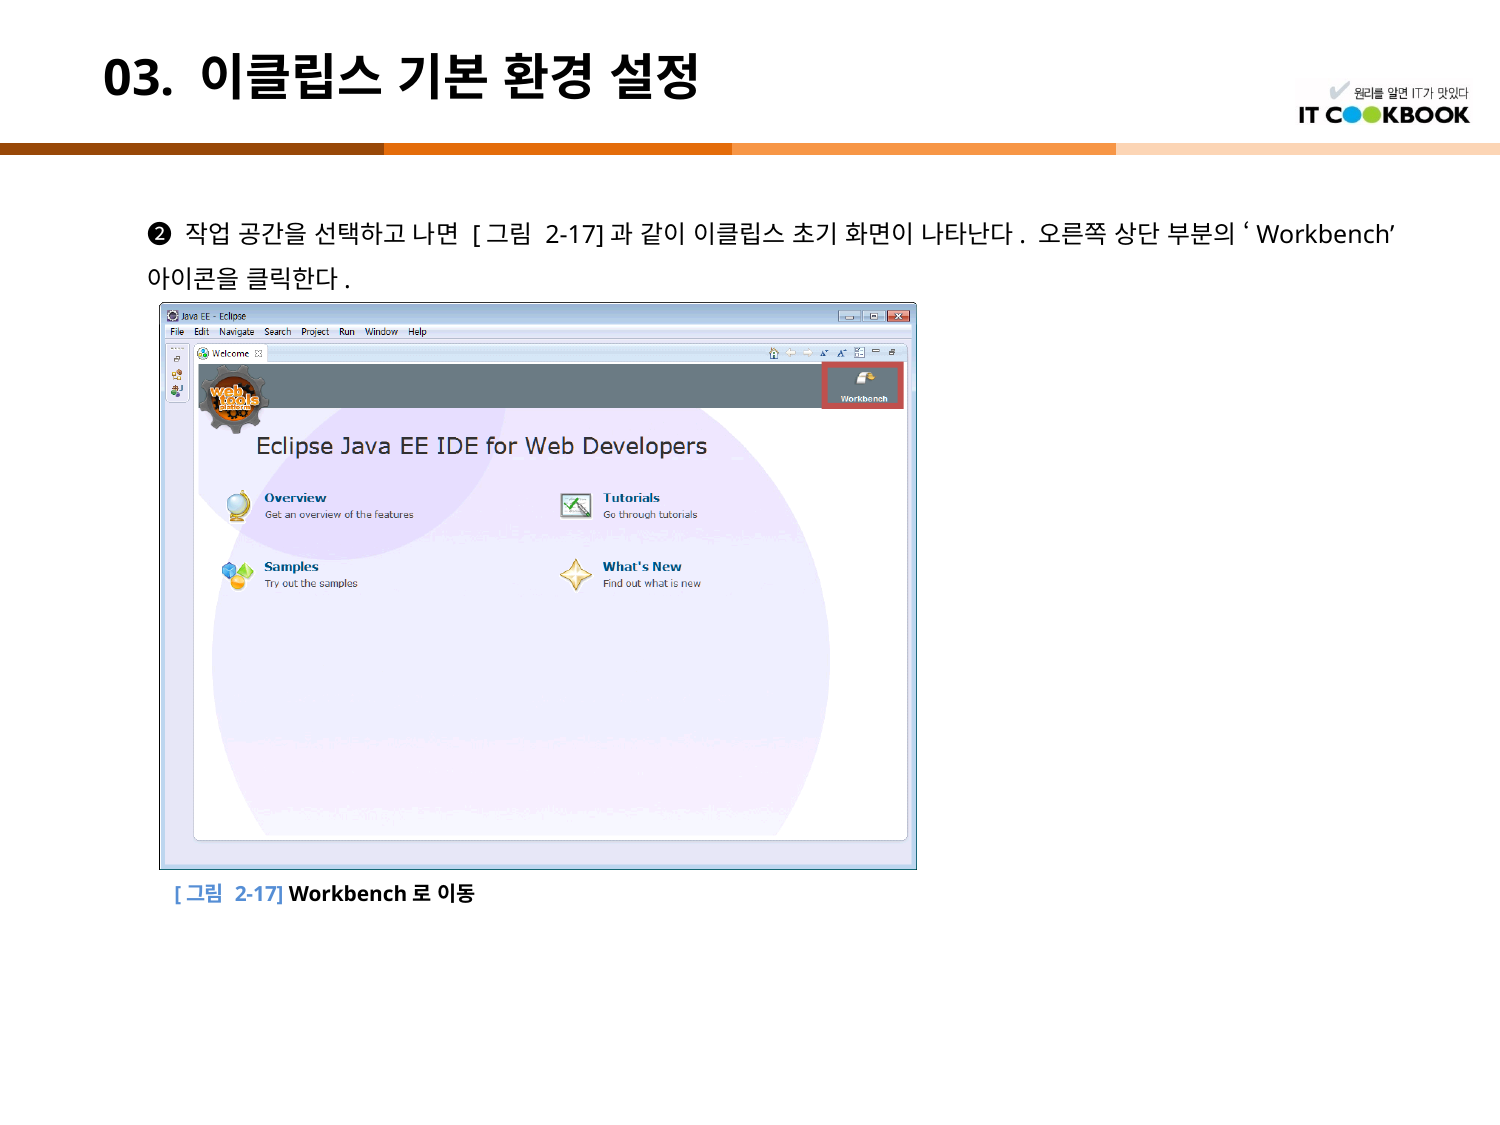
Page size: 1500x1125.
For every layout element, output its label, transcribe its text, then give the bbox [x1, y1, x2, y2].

picture [159, 302, 917, 870]
text_box [그림 2-17] Workbench로 이동 [159, 876, 473, 917]
title 03. 이클립스 기본 환경 설정 [88, 30, 1330, 121]
picture [1295, 78, 1473, 125]
list ➋ 작업 공간을 선택하고 나면 [그림 2-17]과 같이 이클립스 초기 화면이 나타난다. 오른쪽 상단 부분의 ‘Workbench’ 아이콘을 클릭한다. [88, 196, 1436, 1083]
